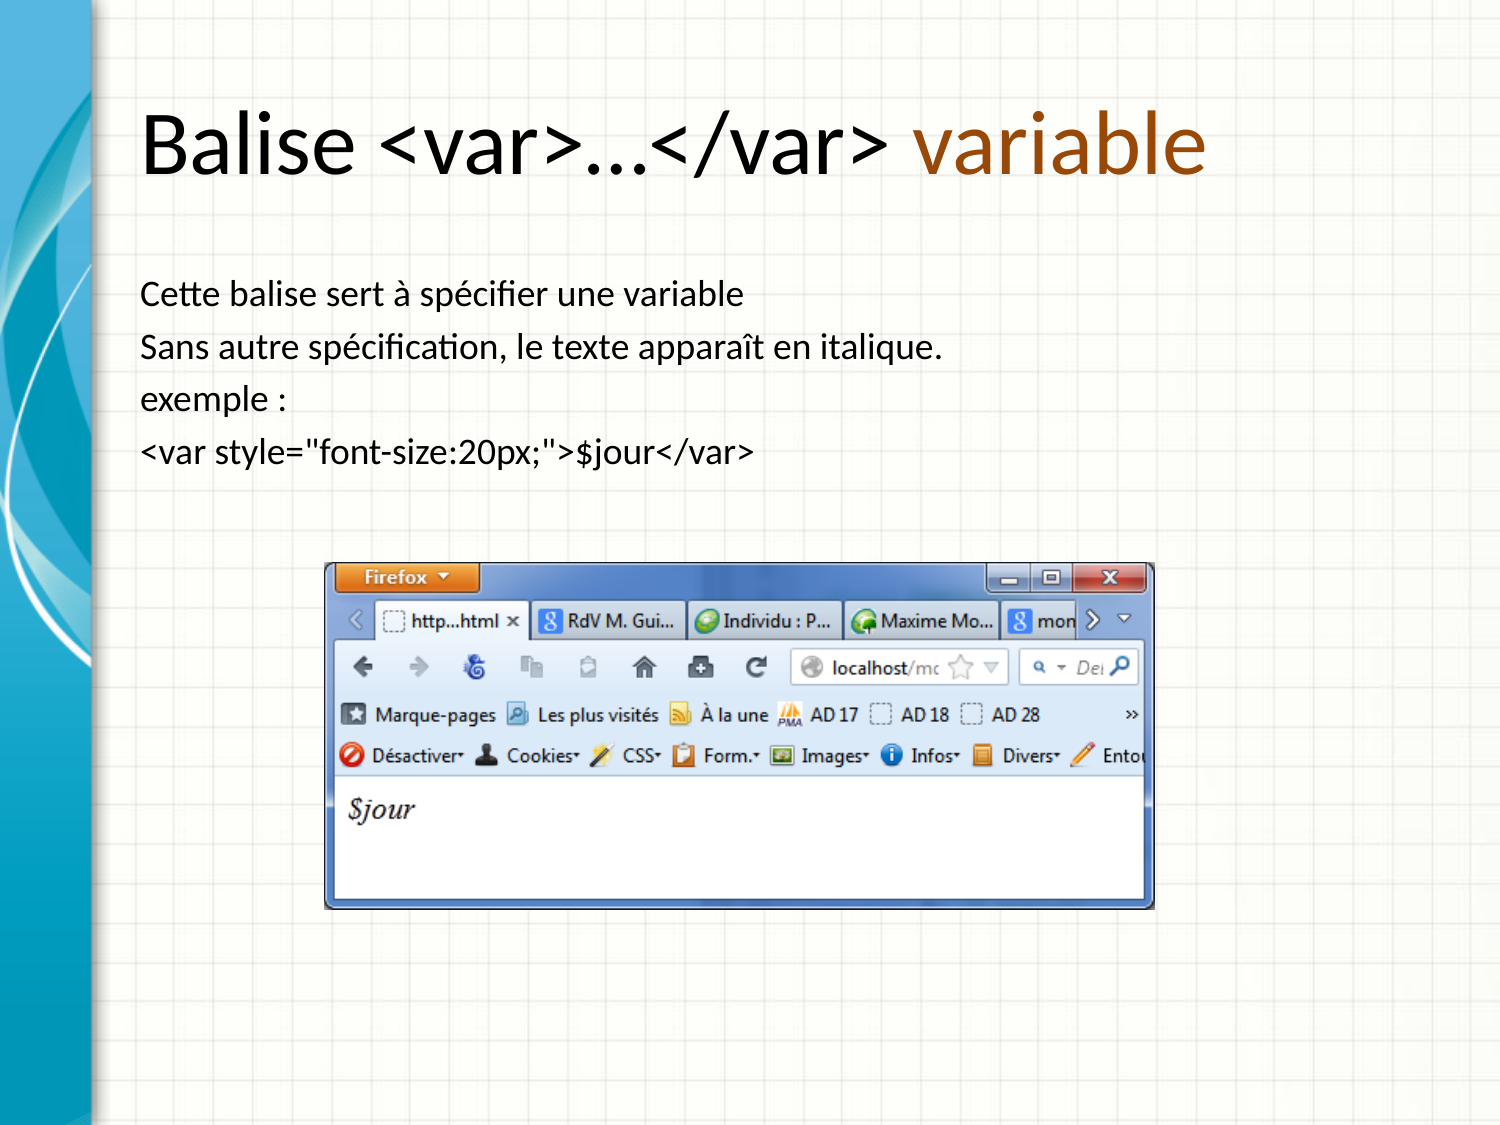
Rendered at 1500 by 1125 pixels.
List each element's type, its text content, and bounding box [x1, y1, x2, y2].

title Balise <var>…</var> variable [125, 44, 1450, 232]
list Cette balise sert à spécifier une variable Sans autre spécification, le texte apparaît en italique. exemple : <var style="font-size:20px;">$jour</var> [125, 261, 1450, 967]
picture [0, 0, 1500, 1125]
